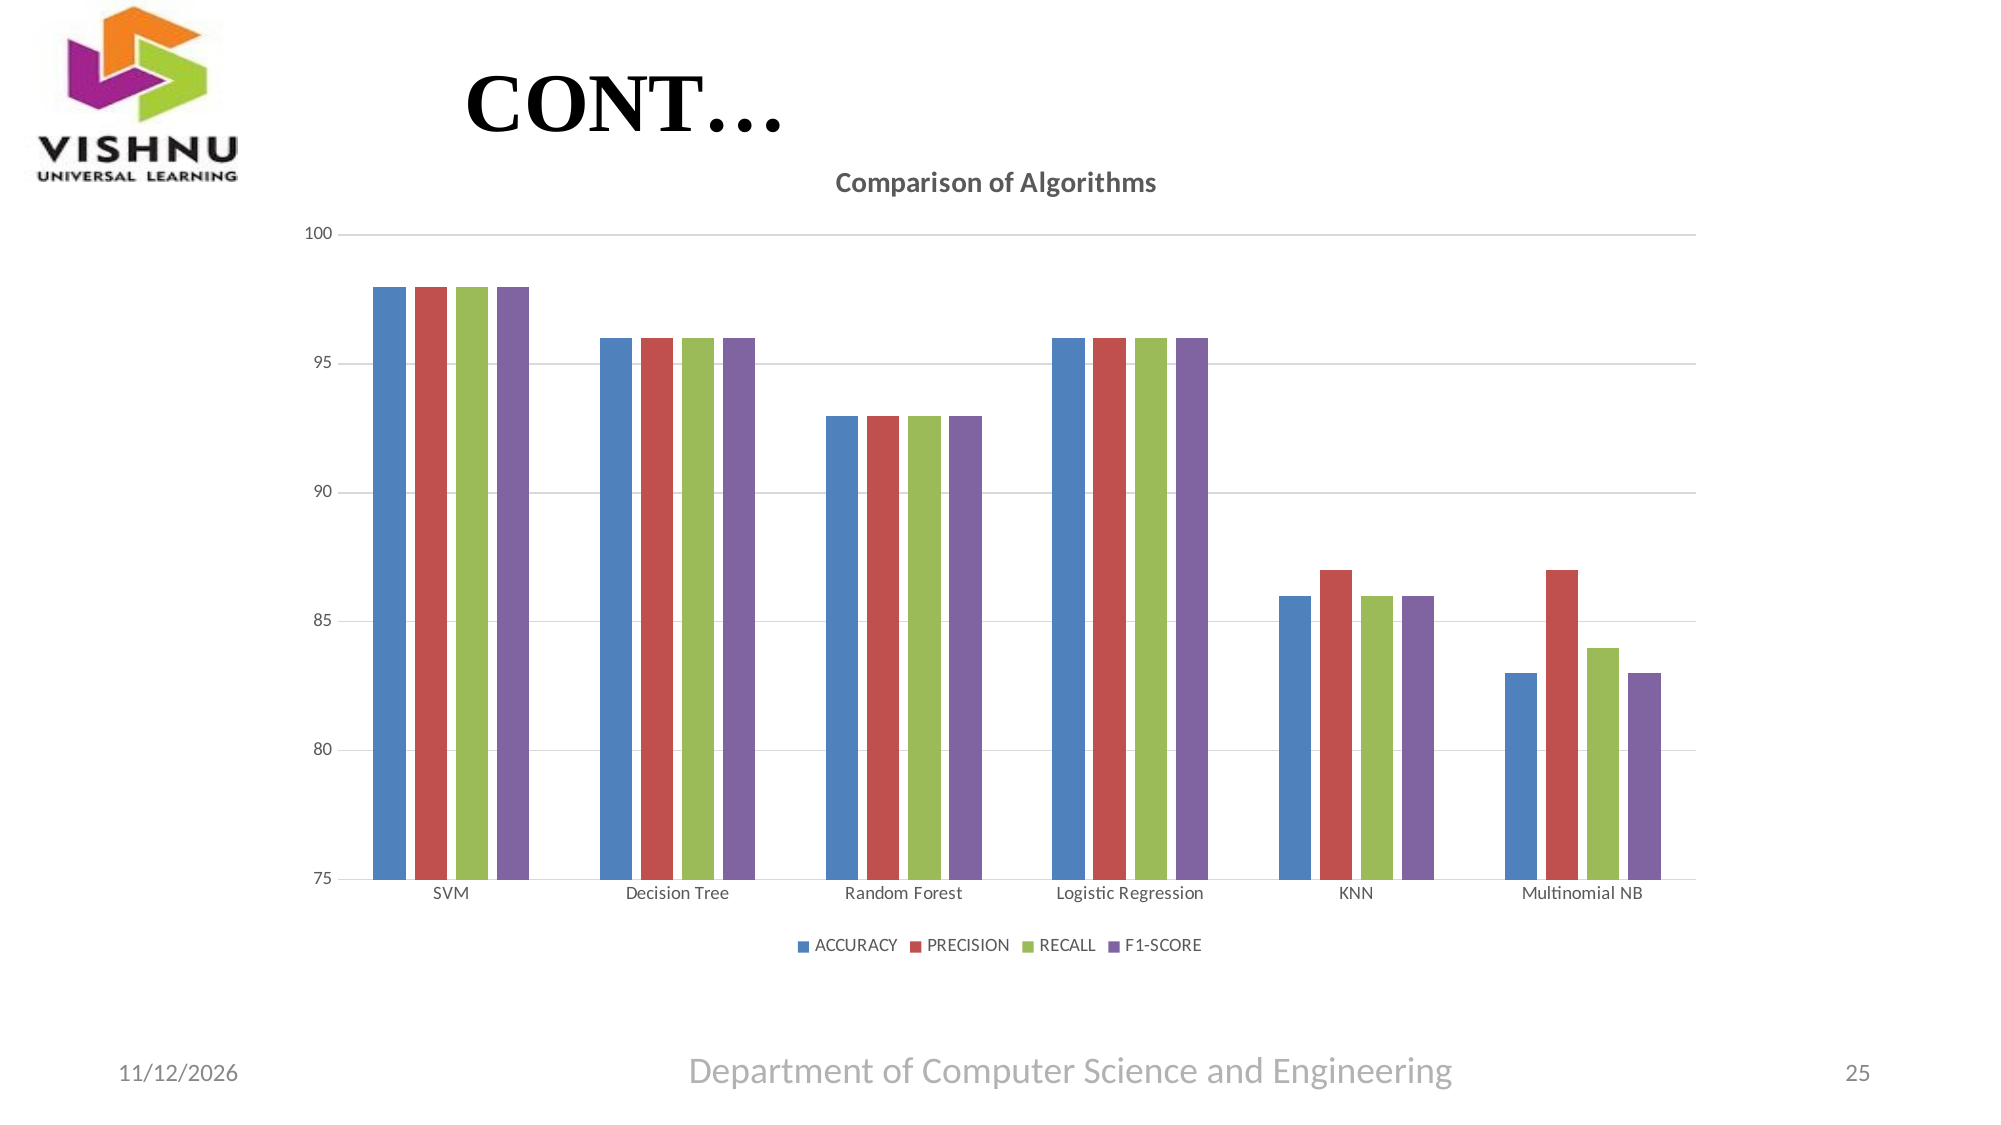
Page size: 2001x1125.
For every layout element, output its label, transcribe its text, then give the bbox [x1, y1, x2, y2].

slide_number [115, 1060, 283, 1087]
slide_number 25 [1839, 1060, 1890, 1087]
footer Department of Computer Science and Engineering [680, 1046, 1463, 1125]
title CONT… [462, 45, 1334, 135]
picture [24, 0, 238, 182]
chart [274, 137, 1726, 963]
